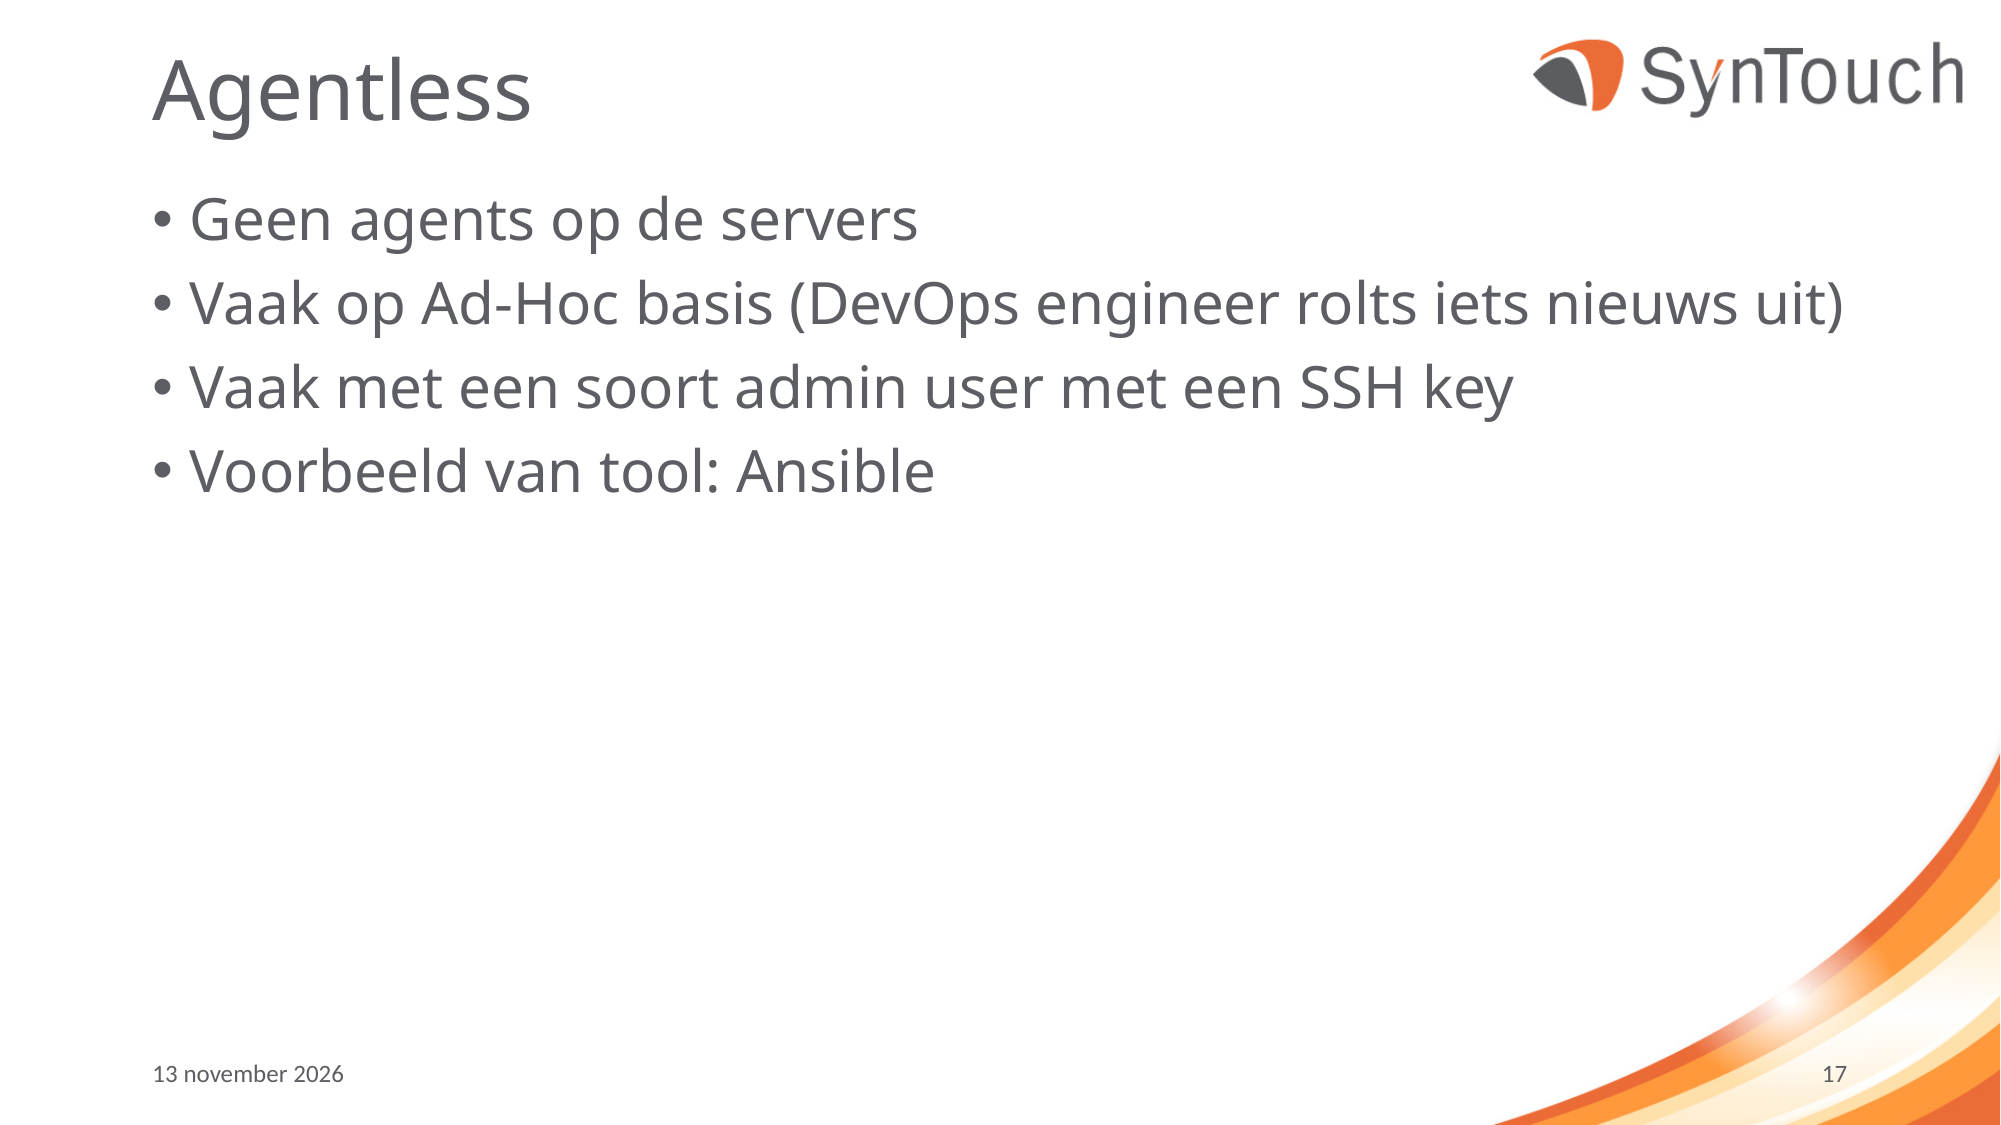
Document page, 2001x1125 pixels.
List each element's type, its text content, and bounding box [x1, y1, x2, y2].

list Geen agents op de servers Vaak op Ad-Hoc basis (DevOps engineer rolts iets nieuws uit) Vaak met een soort admin user met een SSH key Voorbeeld van tool: Ansible [137, 182, 1863, 1014]
title Agentless [137, 23, 1527, 163]
picture [0, 0, 2001, 1125]
slide_number mei ’19 [137, 1042, 588, 1103]
slide_number 17 [1412, 1042, 1863, 1103]
